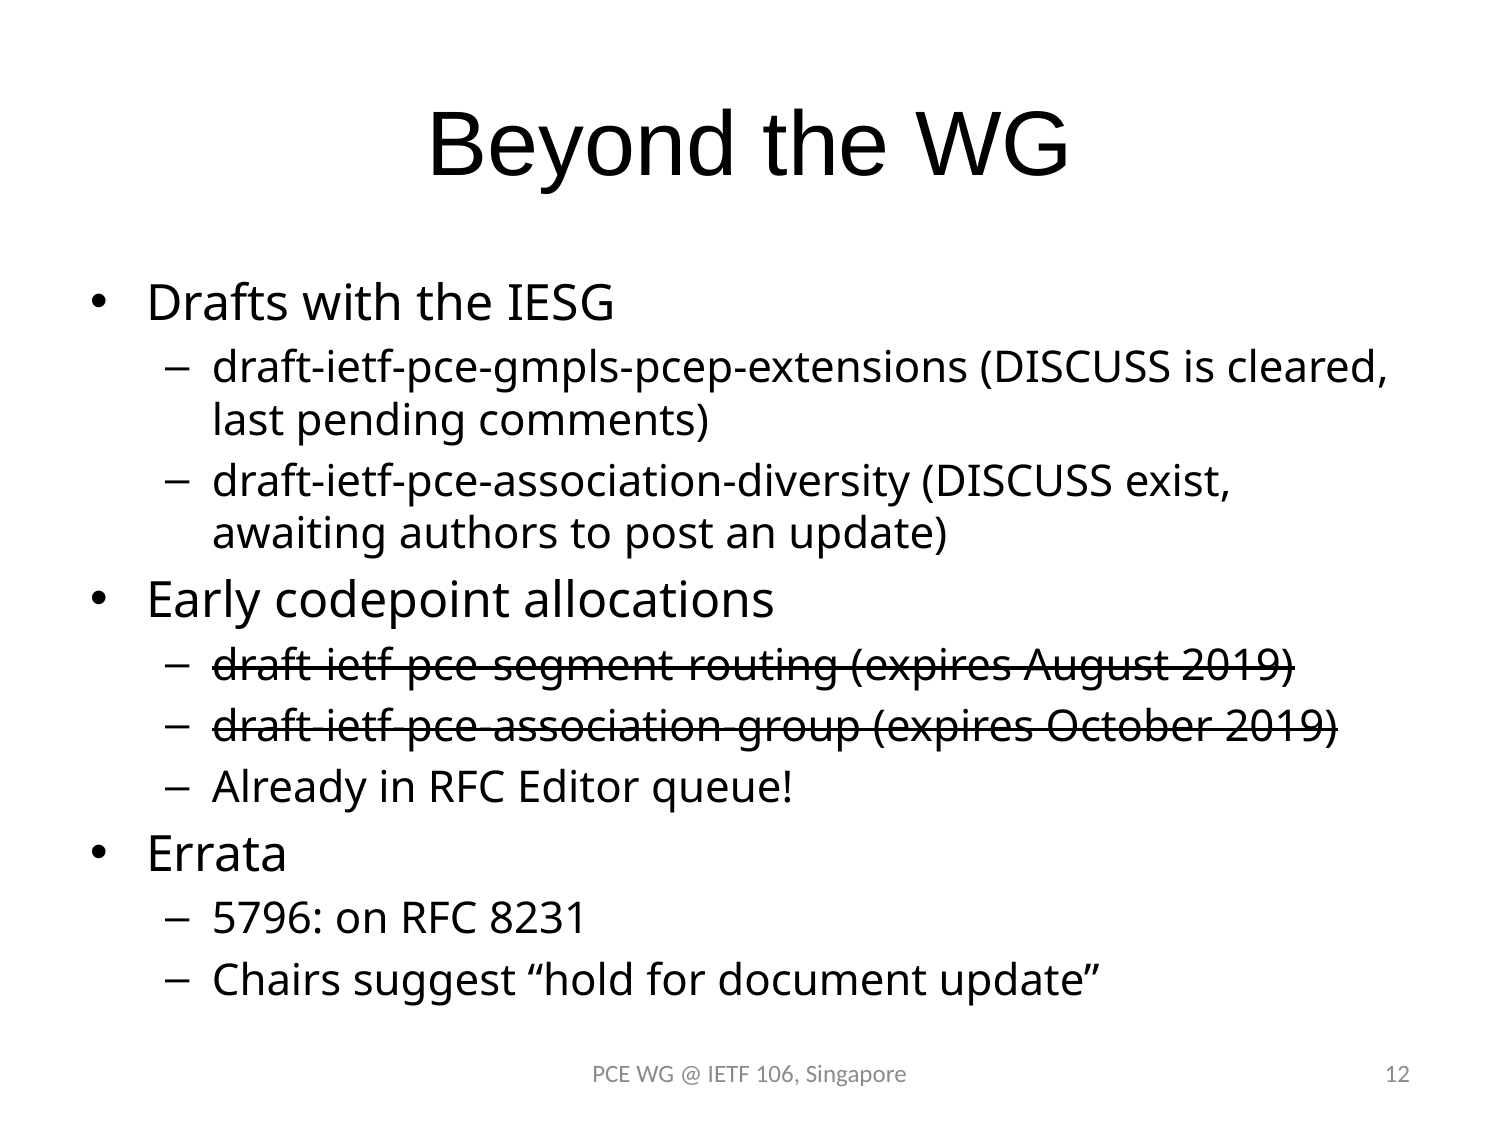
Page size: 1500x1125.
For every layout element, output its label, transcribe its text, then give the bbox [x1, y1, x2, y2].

title Beyond the WG [75, 45, 1425, 233]
list Drafts with the IESG draft-ietf-pce-gmpls-pcep-extensions (DISCUSS is cleared, last pending comments) draft-ietf-pce-association-diversity (DISCUSS exist, awaiting authors to post an update) Early codepoint allocations draft-ietf-pce-segment-routing (expires August 2019) draft-ietf-pce-association-group (expires October 2019) Already in RFC Editor queue! Errata 5796: on RFC 8231 Chairs suggest “hold for document update” [75, 262, 1425, 1106]
footer PCE WG @ IETF 106, Singapore [512, 1042, 988, 1103]
slide_number 12 [1074, 1042, 1425, 1103]
